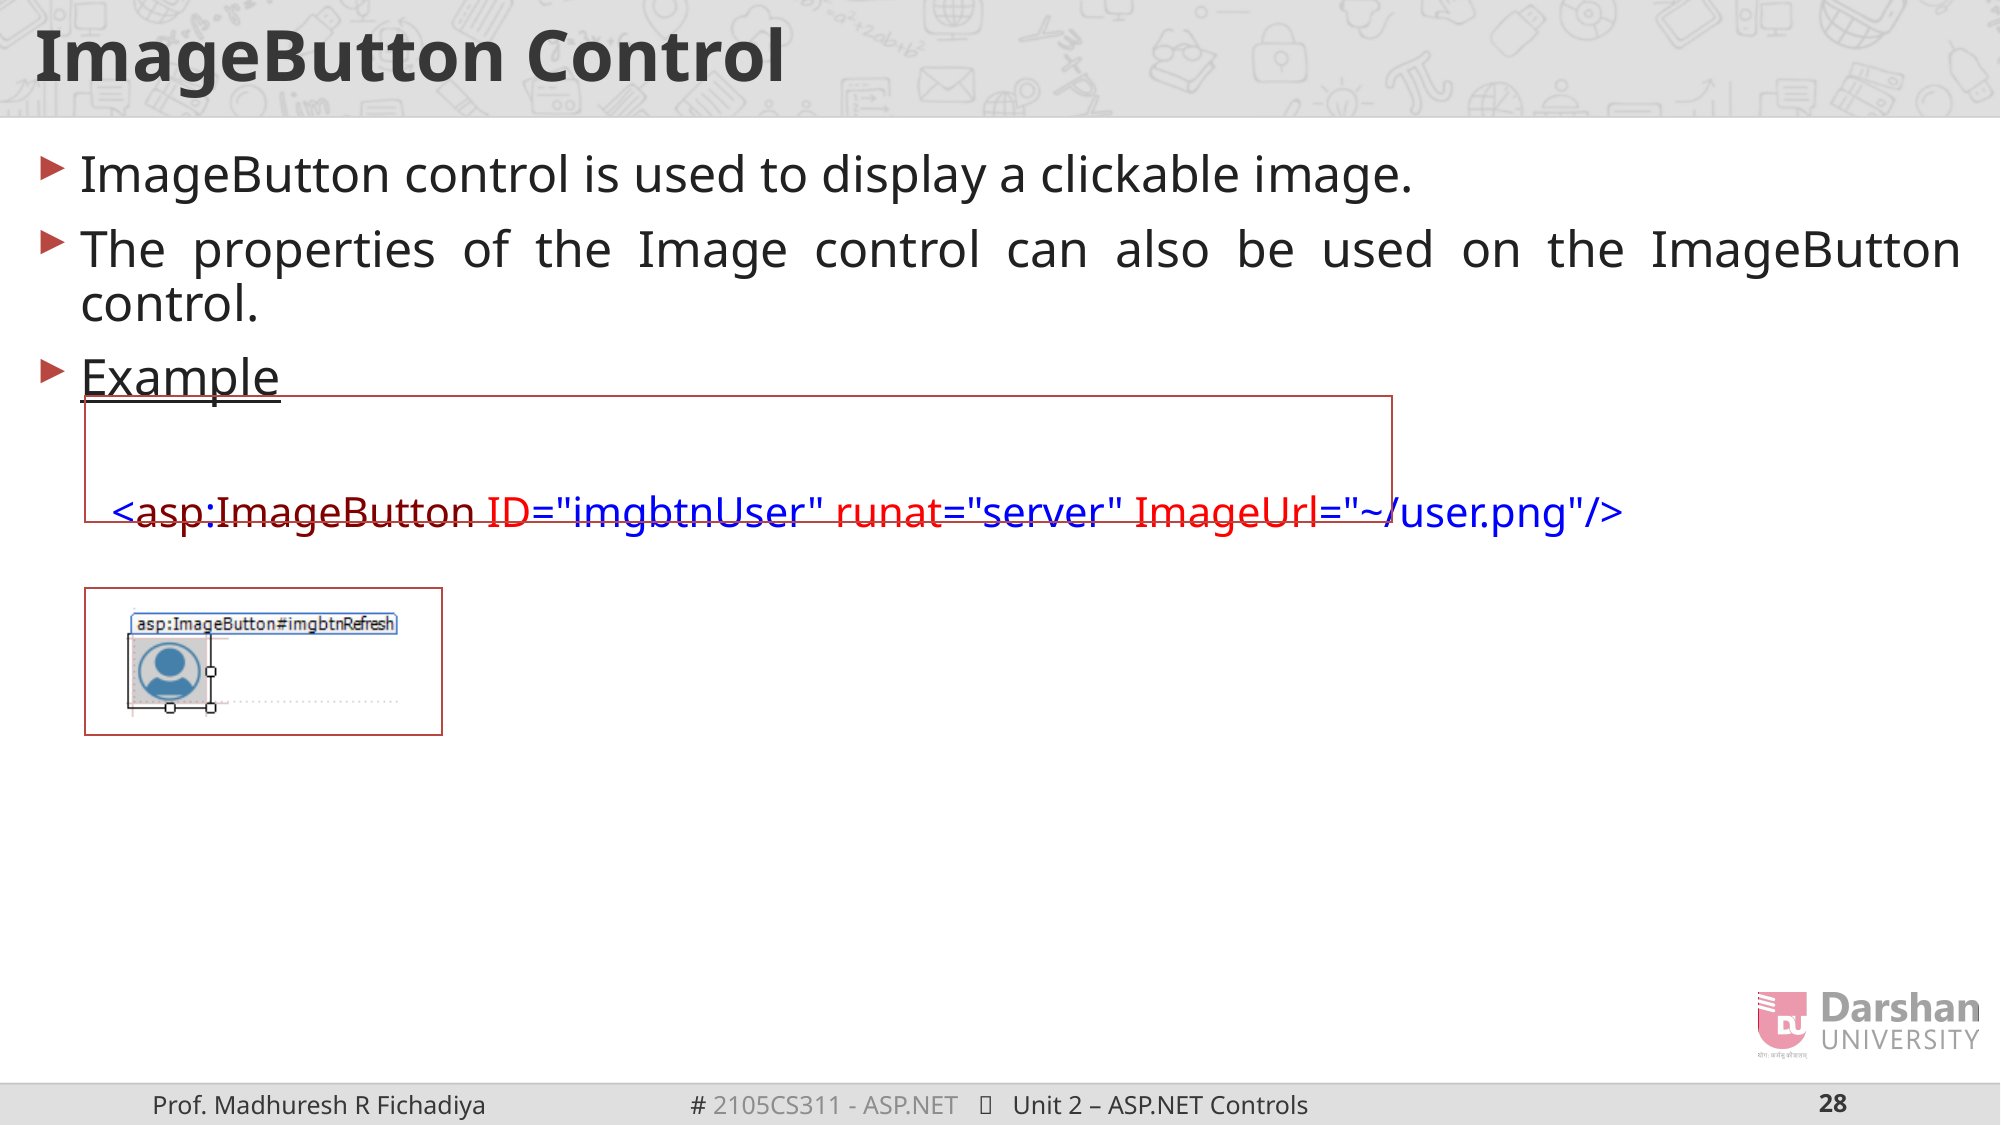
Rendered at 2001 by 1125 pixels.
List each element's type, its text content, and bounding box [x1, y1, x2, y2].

picture [125, 605, 402, 717]
title ImageButton Control [0, 0, 2000, 117]
text_box [84, 395, 1393, 523]
text_box [84, 587, 443, 736]
list ImageButton control is used to display a clickable image. The properties of the Image control can also be used on the ImageButton control. Example <asp:ImageButton ID="imgbtnUser" runat="server" ImageUrl="~/user.png"/> [21, 141, 1979, 1059]
